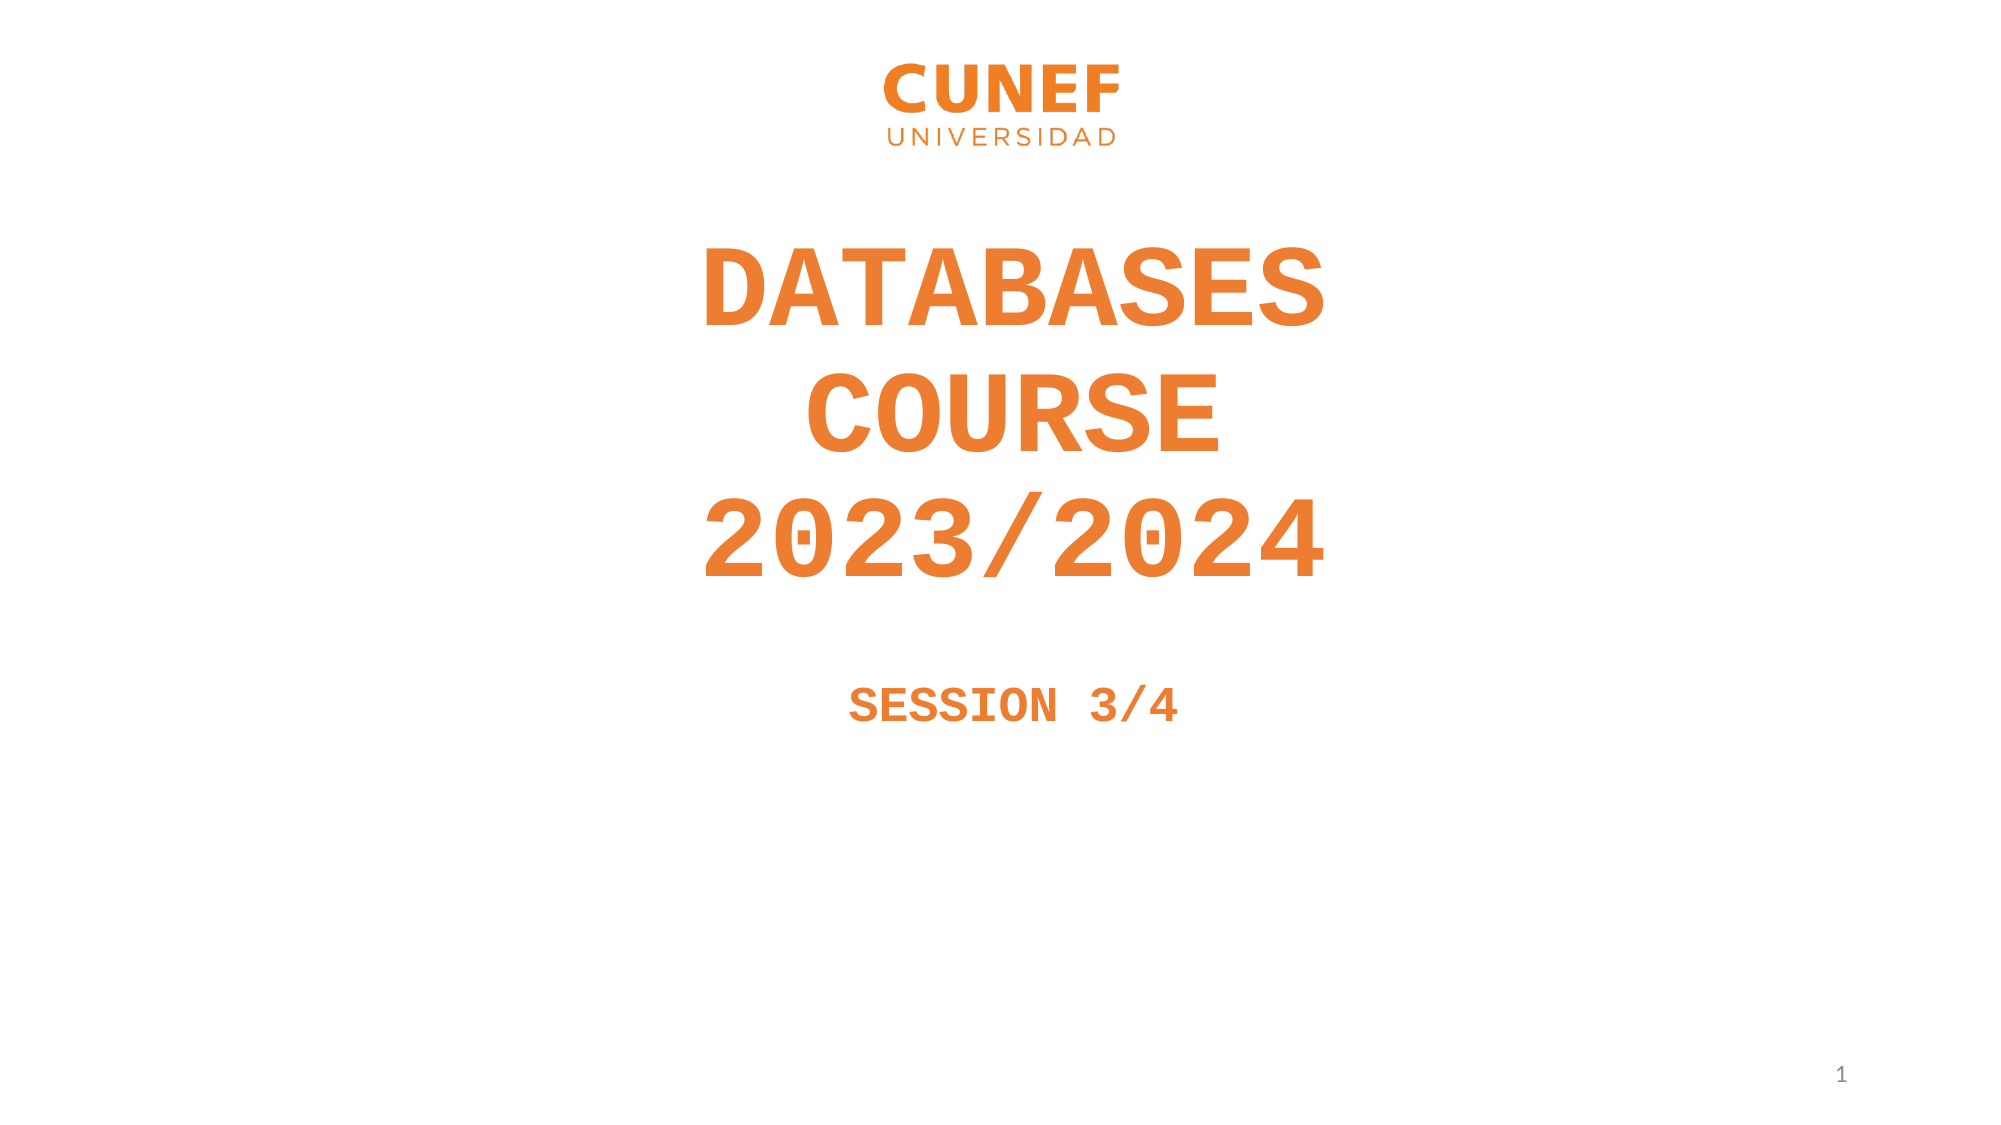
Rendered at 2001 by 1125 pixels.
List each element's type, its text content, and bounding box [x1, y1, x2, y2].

slide_number 1 [1412, 1042, 1863, 1103]
subtitle SESSION 3/4 [263, 671, 1764, 943]
title DATABASES COURSE 2023/2024 [263, 217, 1764, 610]
picture [881, 61, 1119, 146]
